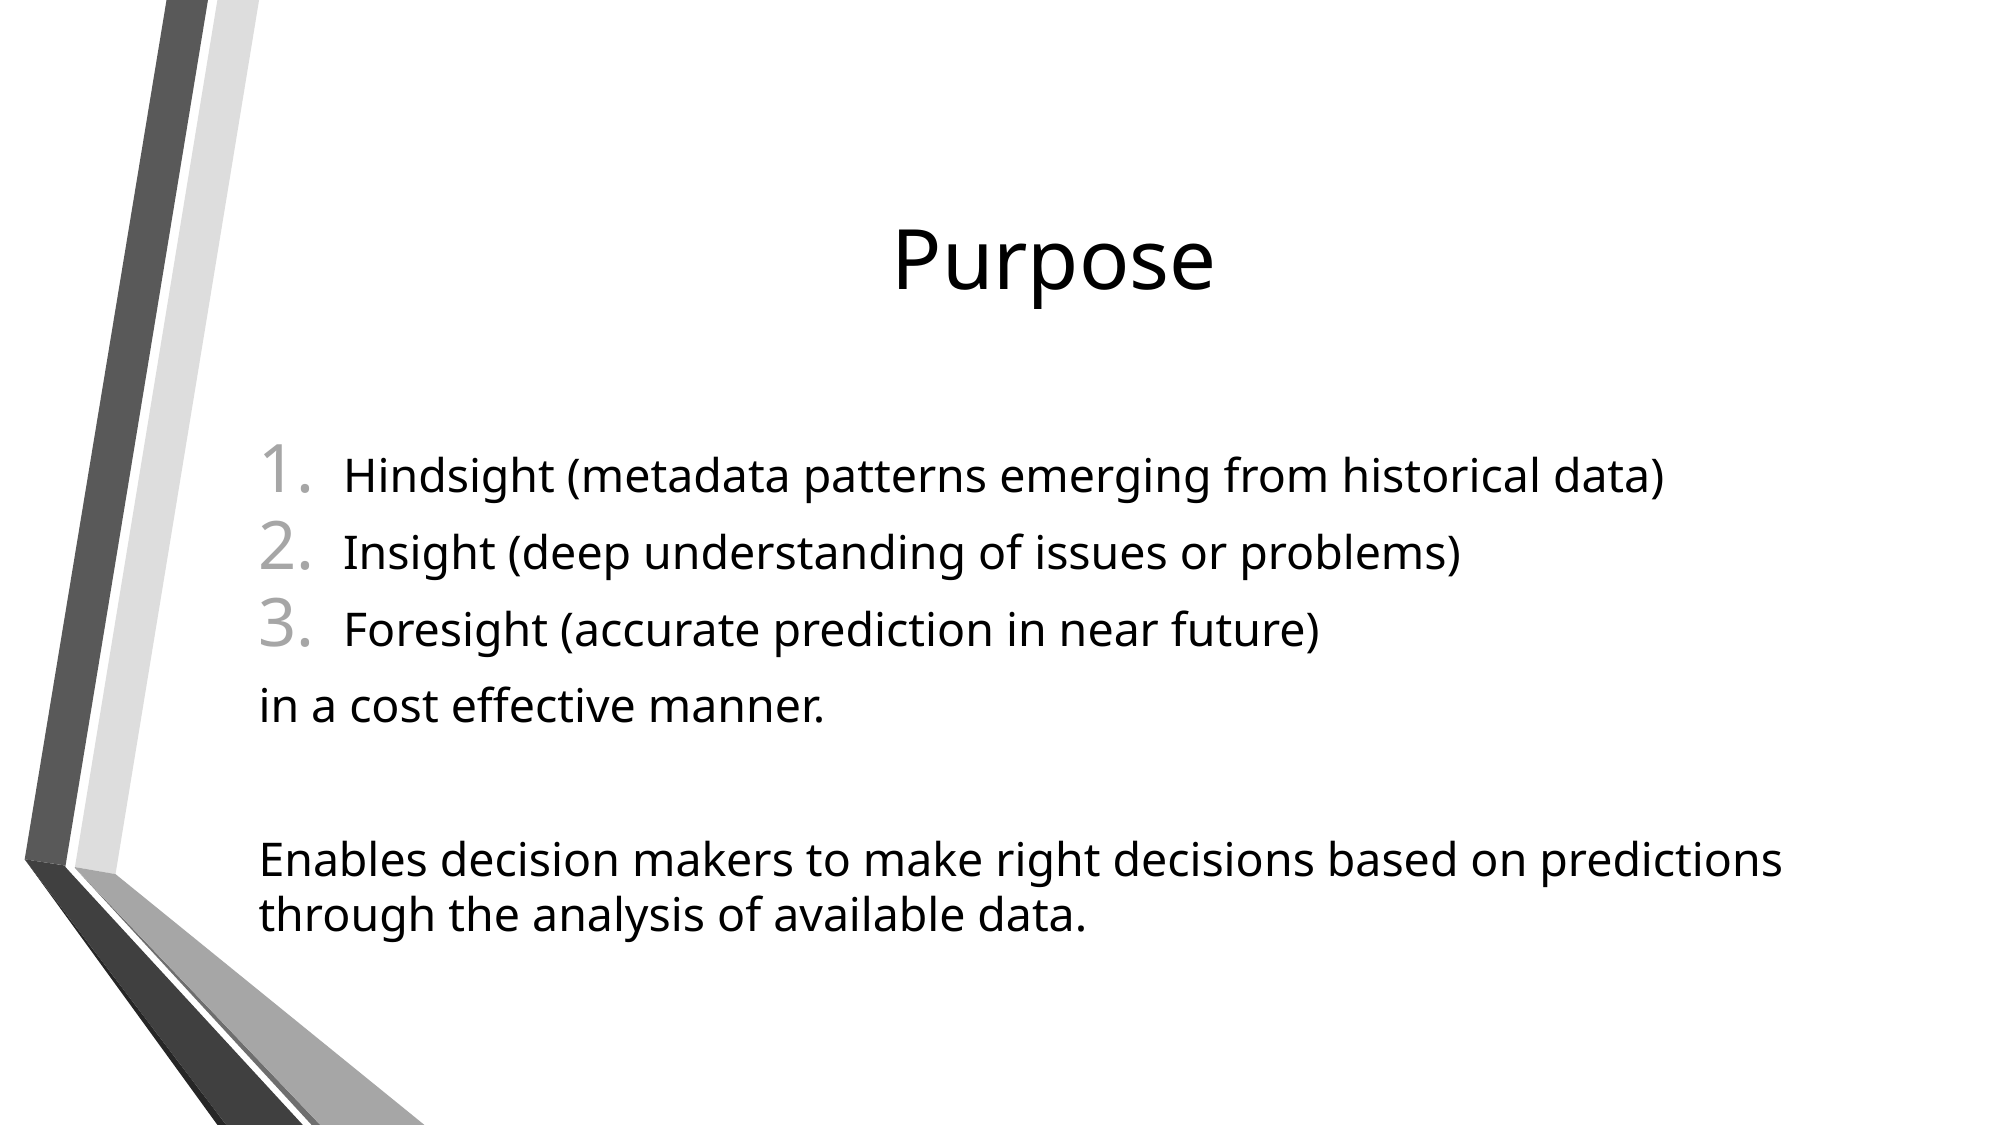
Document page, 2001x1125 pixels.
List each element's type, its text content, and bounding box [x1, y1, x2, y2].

list Hindsight (metadata patterns emerging from historical data) Insight (deep understanding of issues or problems) Foresight (accurate prediction in near future) in a cost effective manner. Enables decision makers to make right decisions based on predictions through the analysis of available data. [243, 437, 1887, 950]
title Purpose [243, 112, 1887, 400]
